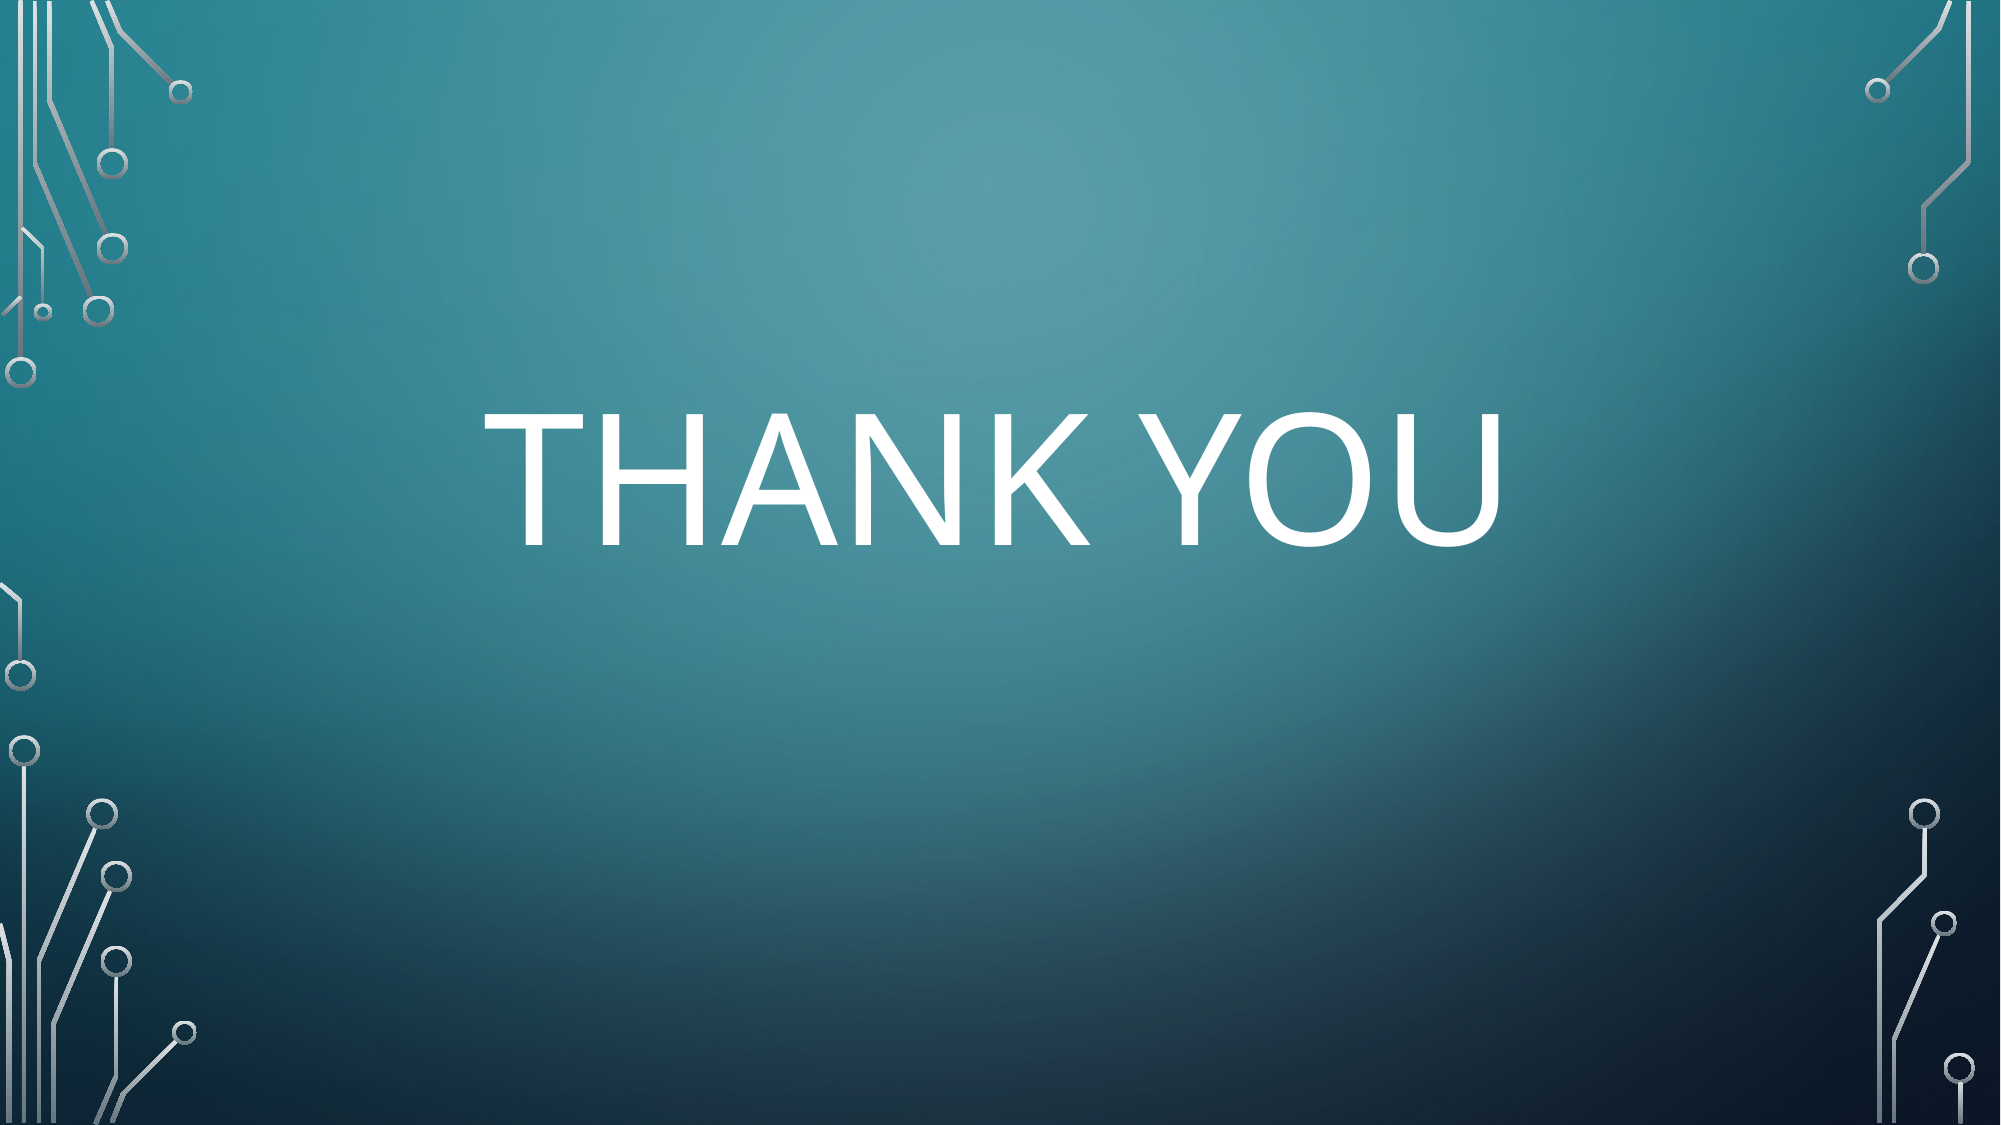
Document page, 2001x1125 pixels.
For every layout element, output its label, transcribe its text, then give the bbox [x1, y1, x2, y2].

title Thank you [187, 101, 1813, 872]
